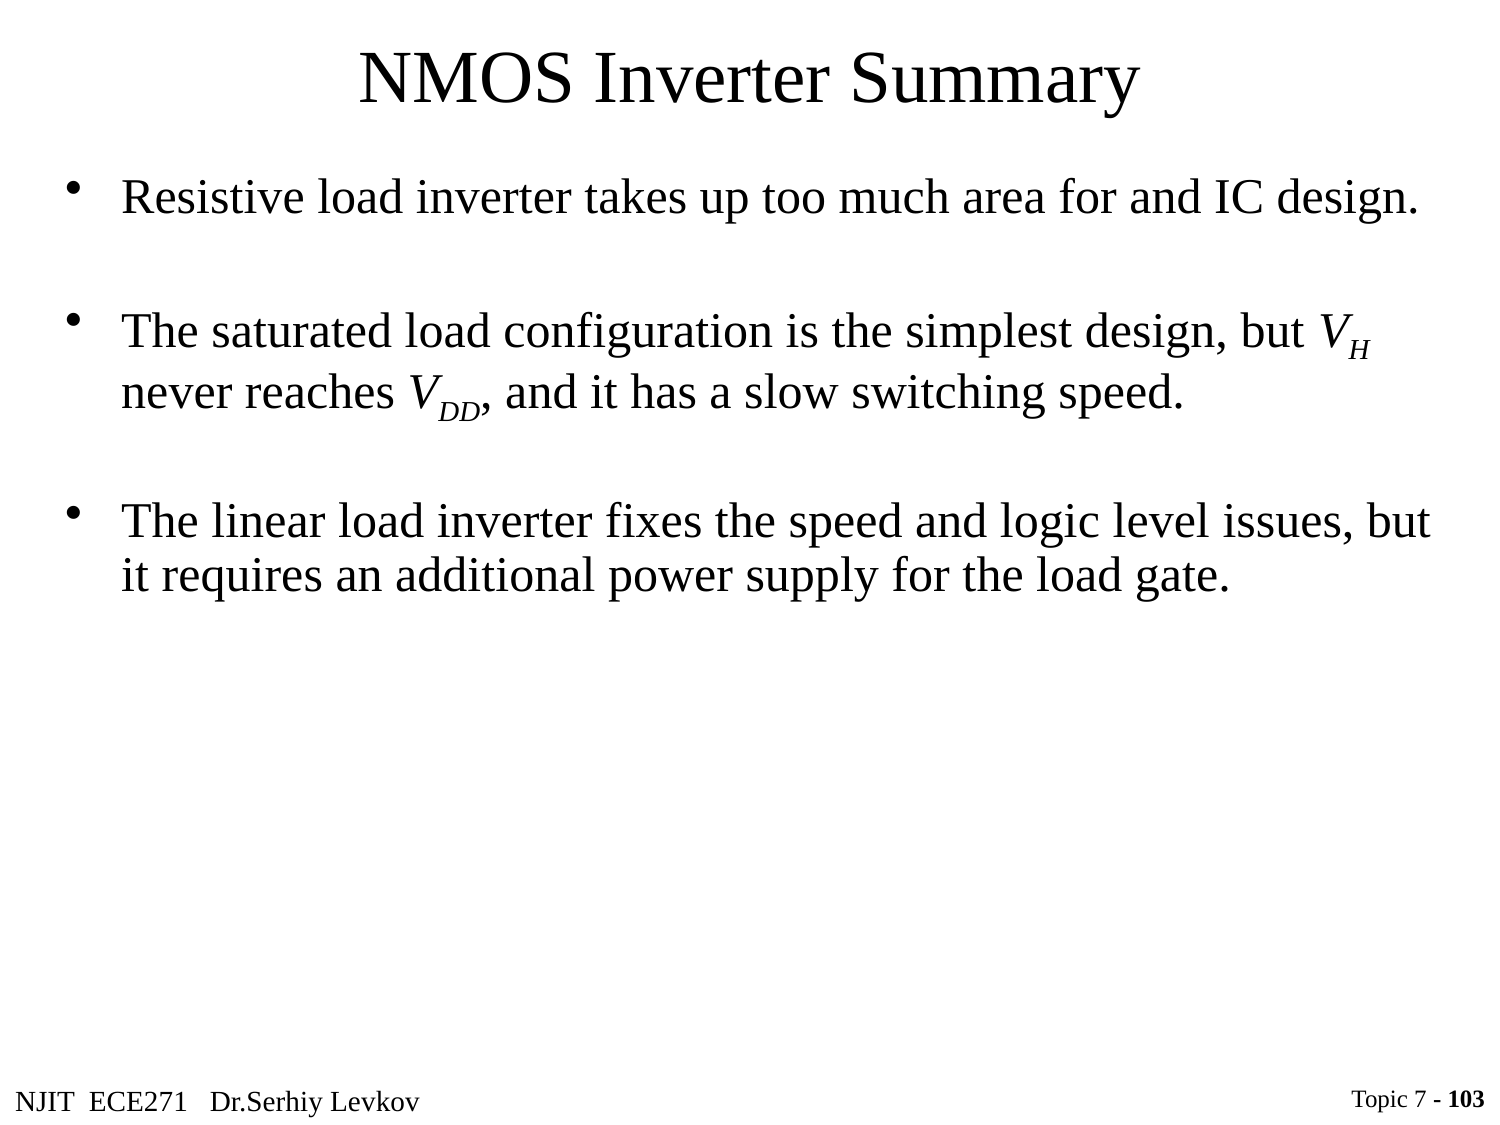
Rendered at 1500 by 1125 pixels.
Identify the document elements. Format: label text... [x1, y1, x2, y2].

slide_number Topic 7 - 103 [1187, 1074, 1500, 1116]
title NMOS Inverter Summary [112, 0, 1388, 162]
footer NJIT ECE271 Dr.Serhiy Levkov [0, 1074, 476, 1114]
list Resistive load inverter takes up too much area for and IC design. The saturated load configuration is the simplest design, but VH never reaches VDD, and it has a slow switching speed. The linear load inverter fixes the speed and logic level issues, but it requires an additional power supply for the load gate. [49, 162, 1451, 1038]
